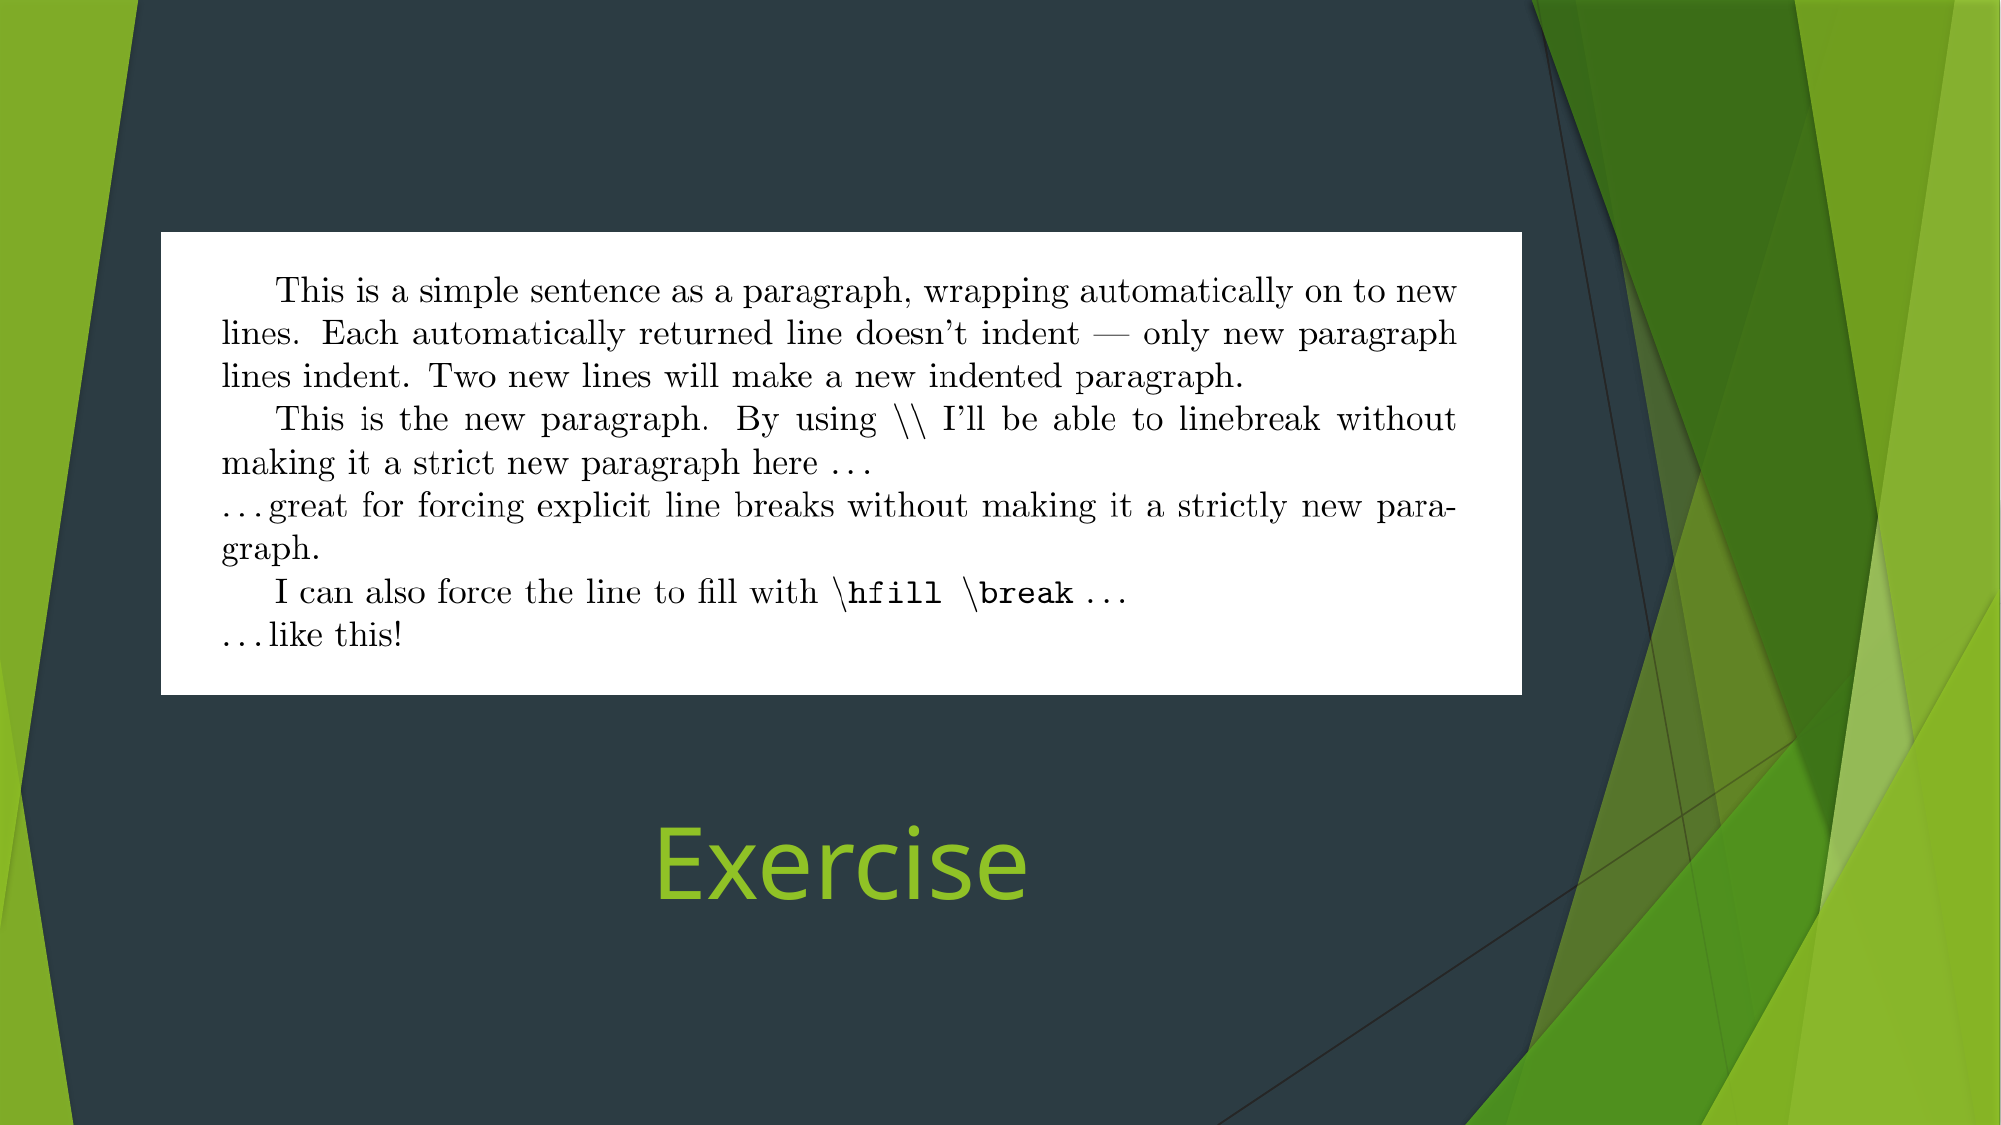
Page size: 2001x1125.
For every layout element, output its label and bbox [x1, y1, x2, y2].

text_box [0, 0, 2000, 1125]
list [161, 231, 1522, 695]
